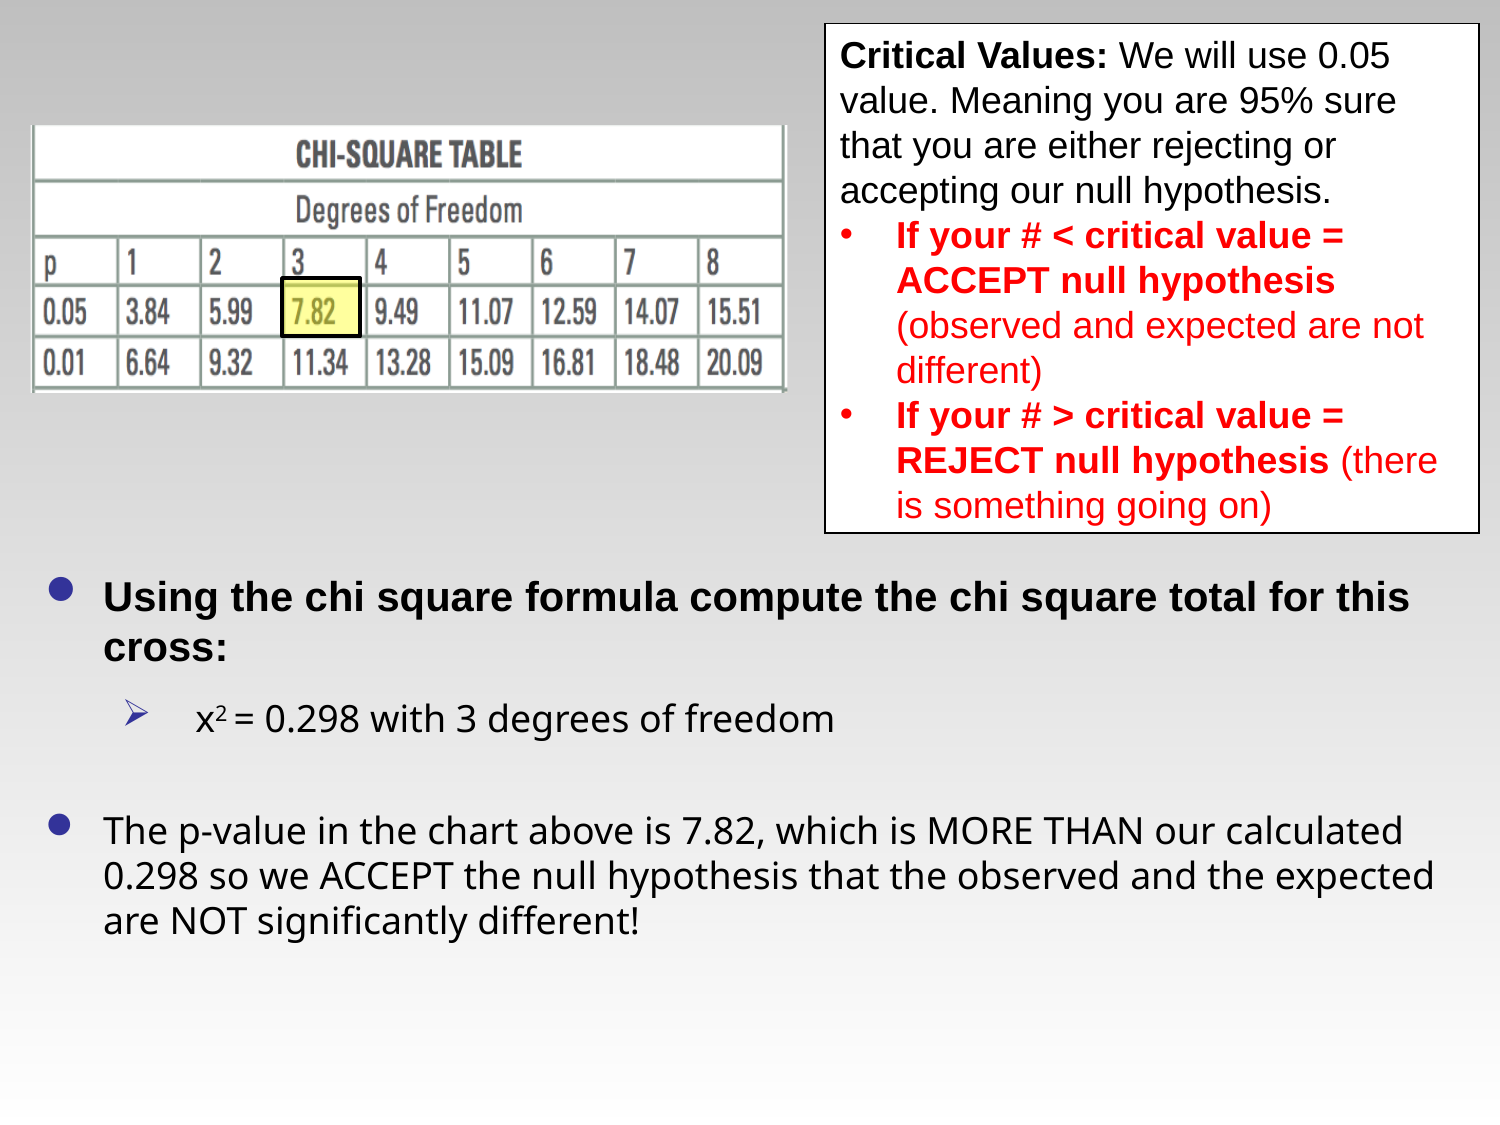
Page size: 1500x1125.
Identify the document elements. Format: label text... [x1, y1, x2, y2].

text_box The p-value in the chart above is 7.82, which is MORE THAN our calculated 0.298 so we ACCEPT the null hypothesis that the observed and the expected are NOT significantly different! [30, 799, 1481, 950]
text_box Critical Values: We will use 0.05 value. Meaning you are 95% sure that you are either rejecting or accepting our null hypothesis. If your # < critical value = ACCEPT null hypothesis (observed and expected are not different) If your # > critical value = REJECT null hypothesis (there is something going on) [825, 23, 1480, 534]
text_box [30, 124, 788, 393]
text_box Using the chi square formula compute the chi square total for this cross: x2 = 0.298 with 3 degrees of freedom [30, 562, 1481, 748]
